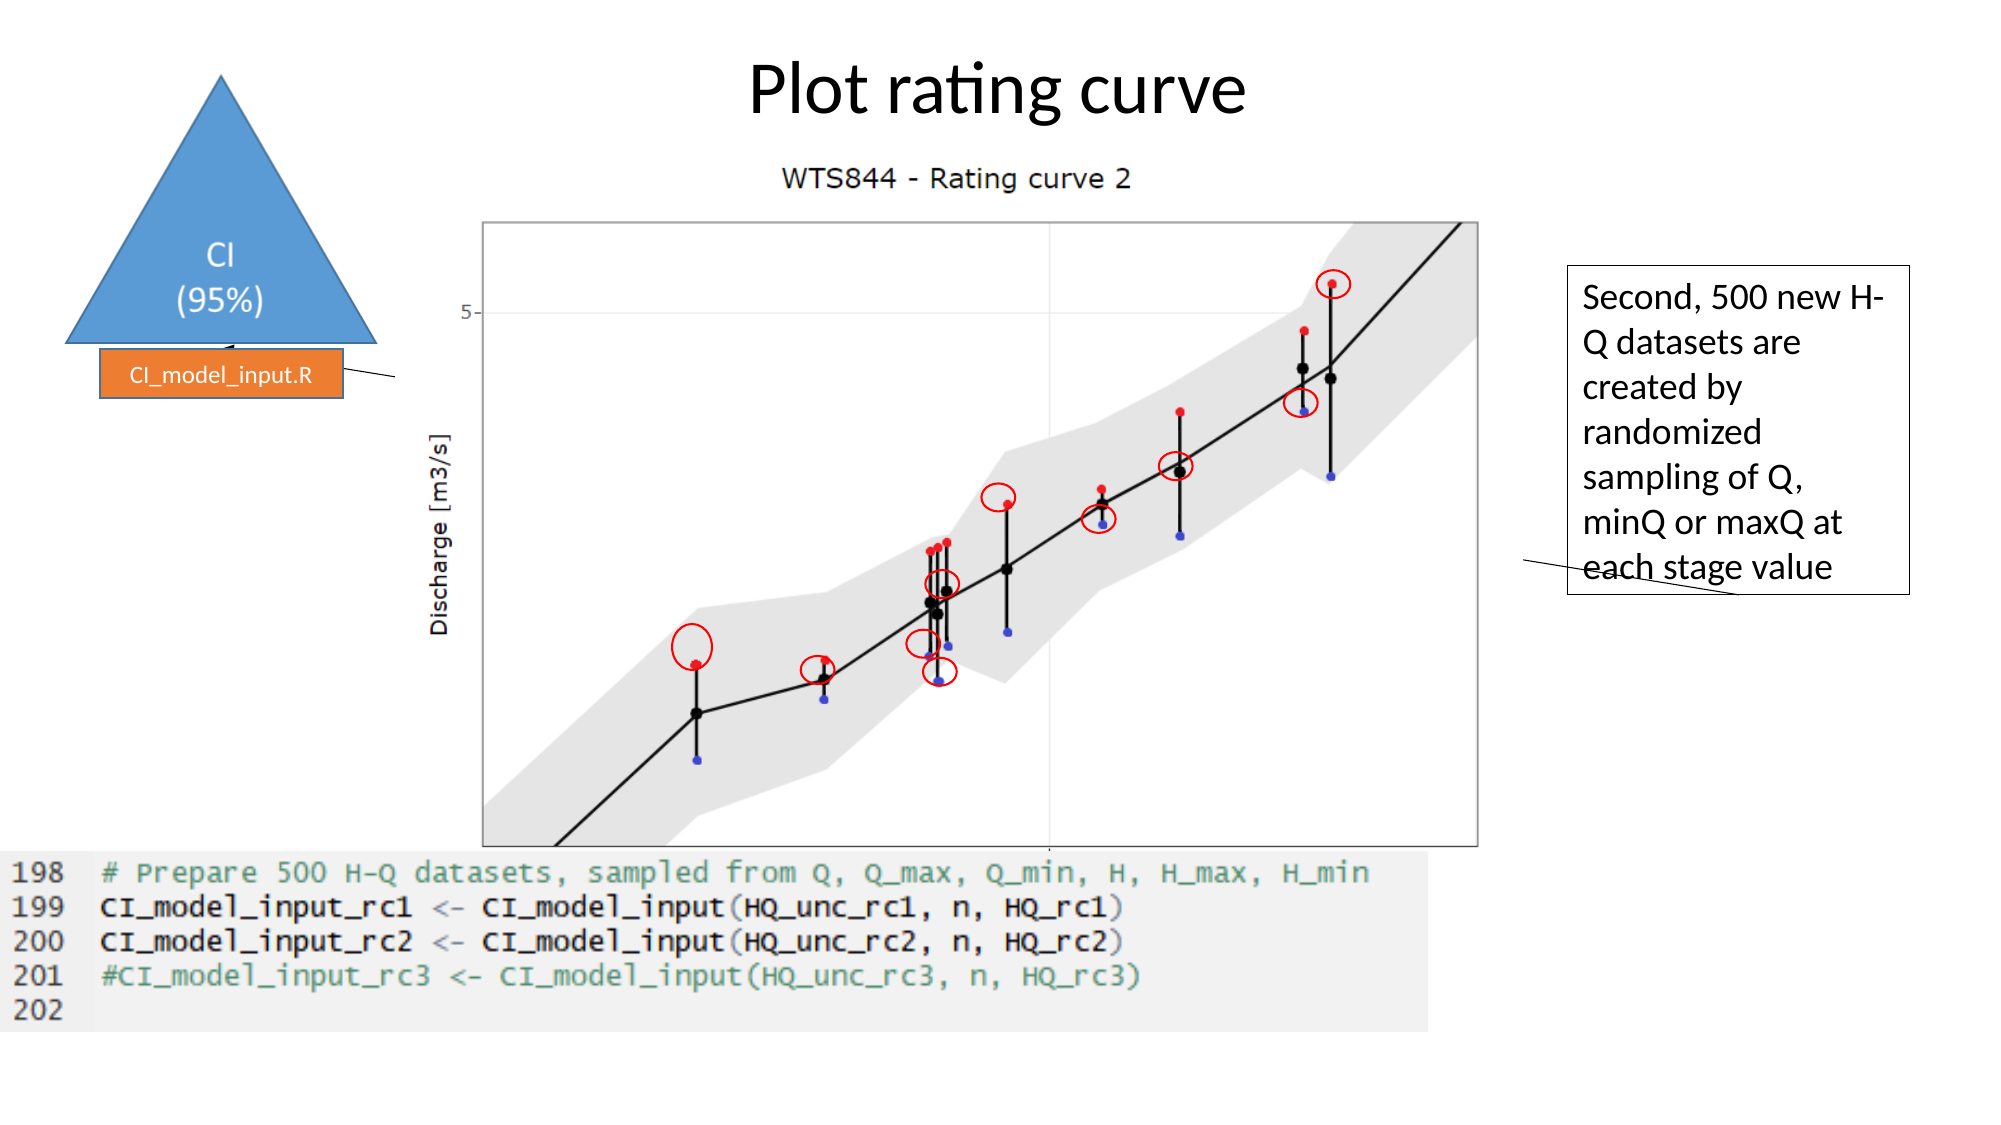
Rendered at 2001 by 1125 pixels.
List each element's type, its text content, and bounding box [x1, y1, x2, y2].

picture [64, 74, 378, 345]
text_box CI_model_input.R [99, 348, 344, 399]
text_box Plot rating curve [209, 30, 1788, 136]
picture [0, 144, 1523, 1032]
text_box Second, 500 new H-Q datasets are created by randomized sampling of Q, minQ or maxQ at each stage value [1567, 265, 1910, 595]
